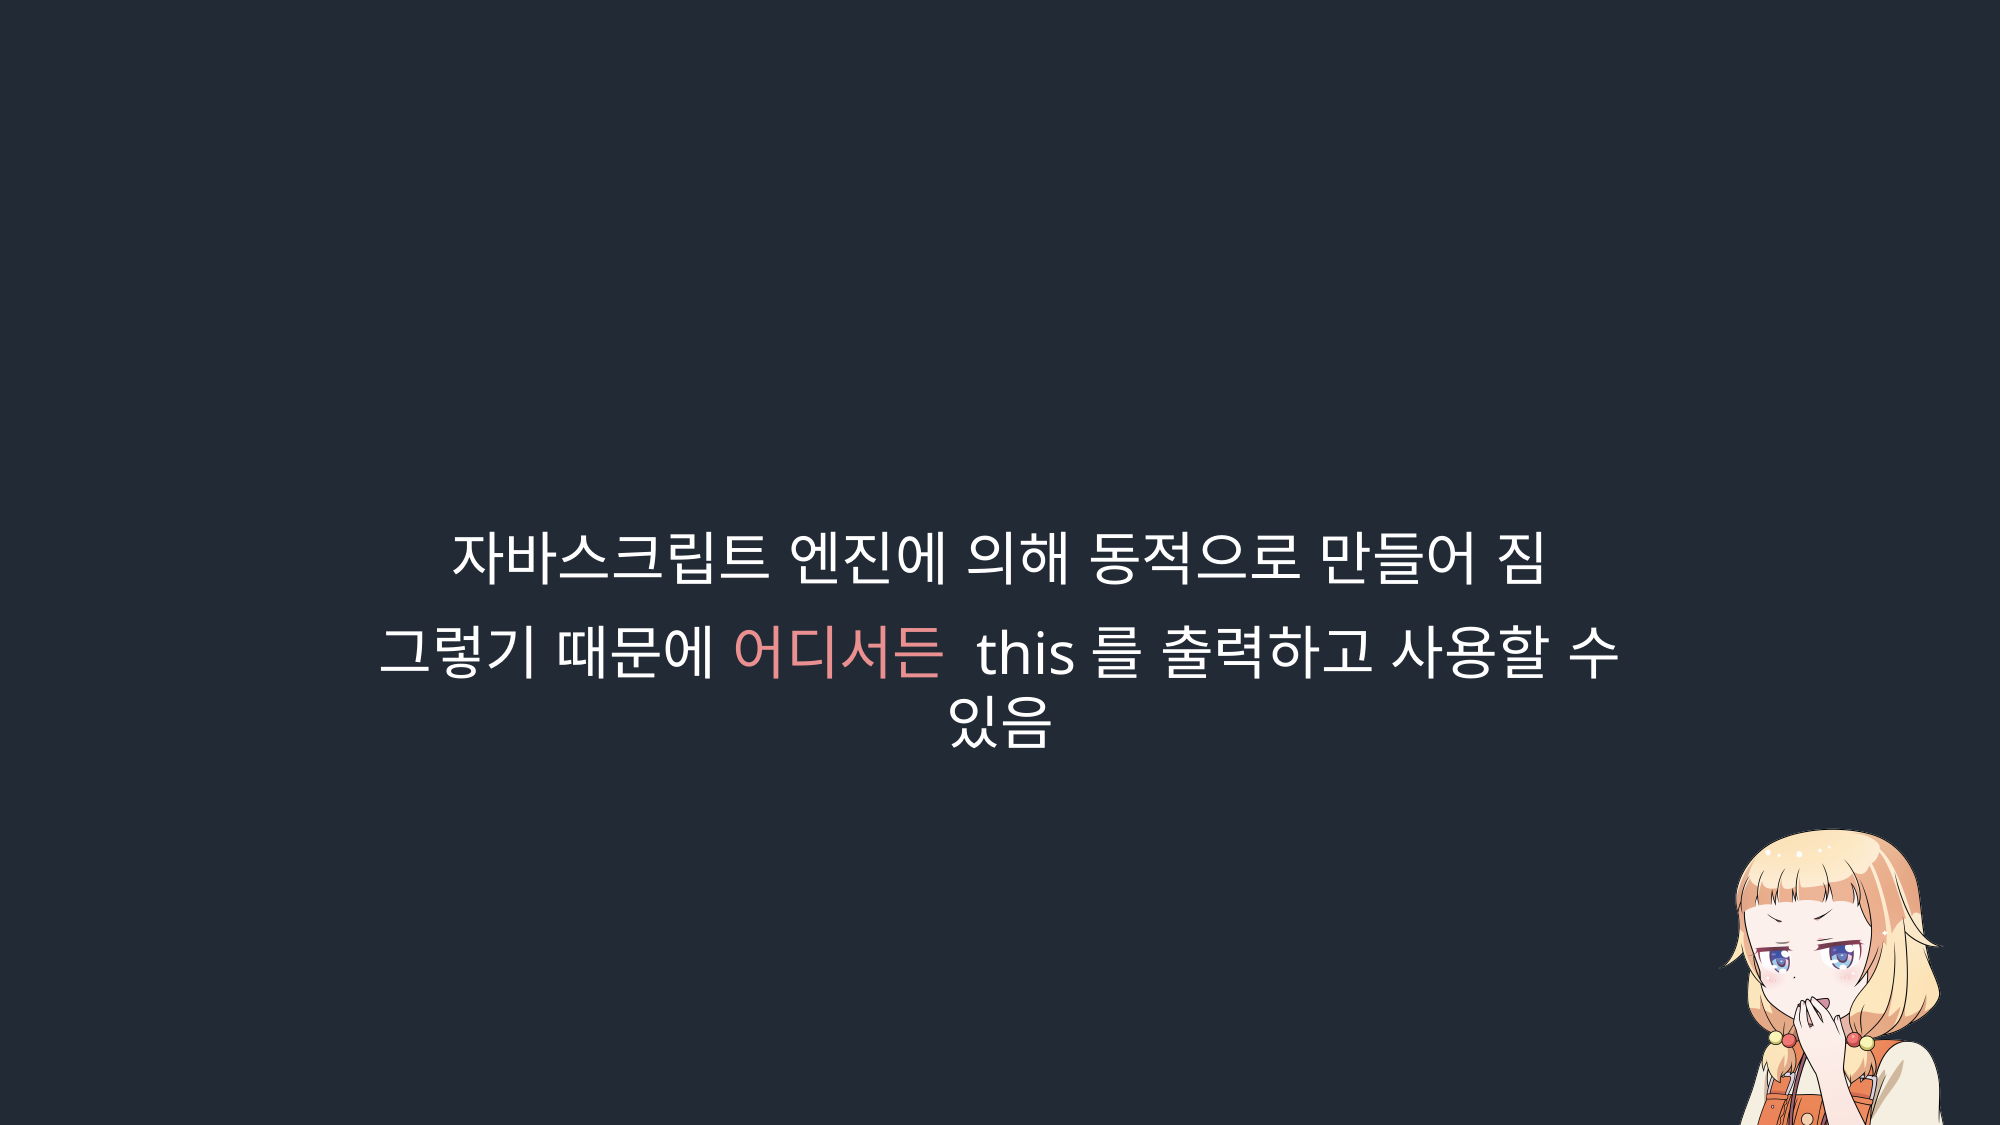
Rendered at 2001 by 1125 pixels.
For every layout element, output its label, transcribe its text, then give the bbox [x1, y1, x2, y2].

text_box 자바스크립트 엔진에 의해 동적으로 만들어 짐 [424, 515, 1576, 610]
picture [1717, 827, 1952, 1125]
text_box 그렇기 때문에 어디서든 this를 출력하고 사용할 수 있음 [309, 638, 1691, 734]
